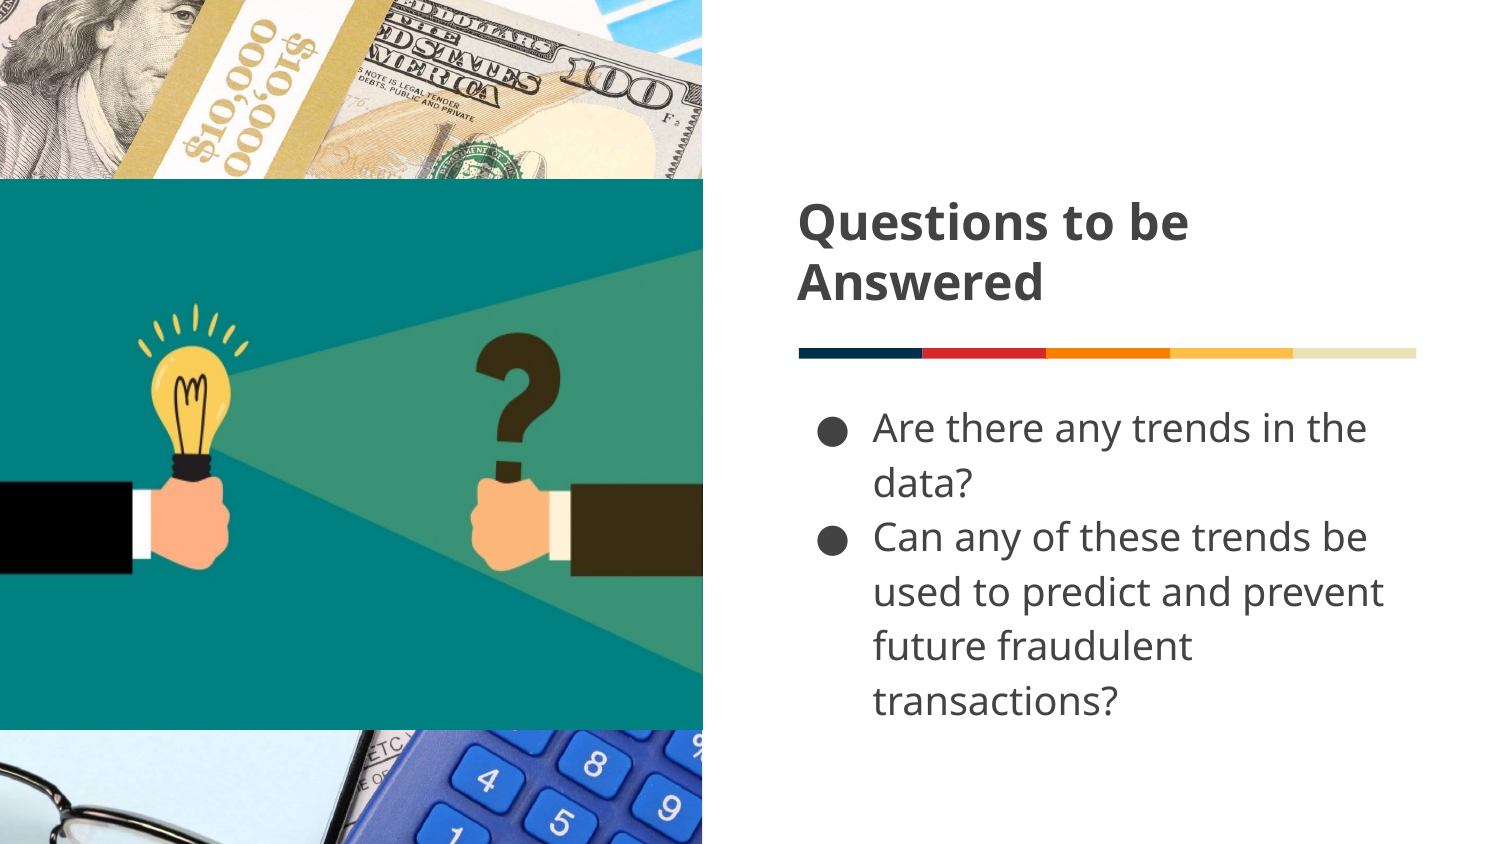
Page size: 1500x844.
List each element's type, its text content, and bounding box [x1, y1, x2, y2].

list Are there any trends in the data? Can any of these trends be used to predict and prevent future fraudulent transactions? [782, 381, 1451, 755]
title Questions to be Answered [782, 89, 1420, 326]
picture [0, 0, 703, 844]
